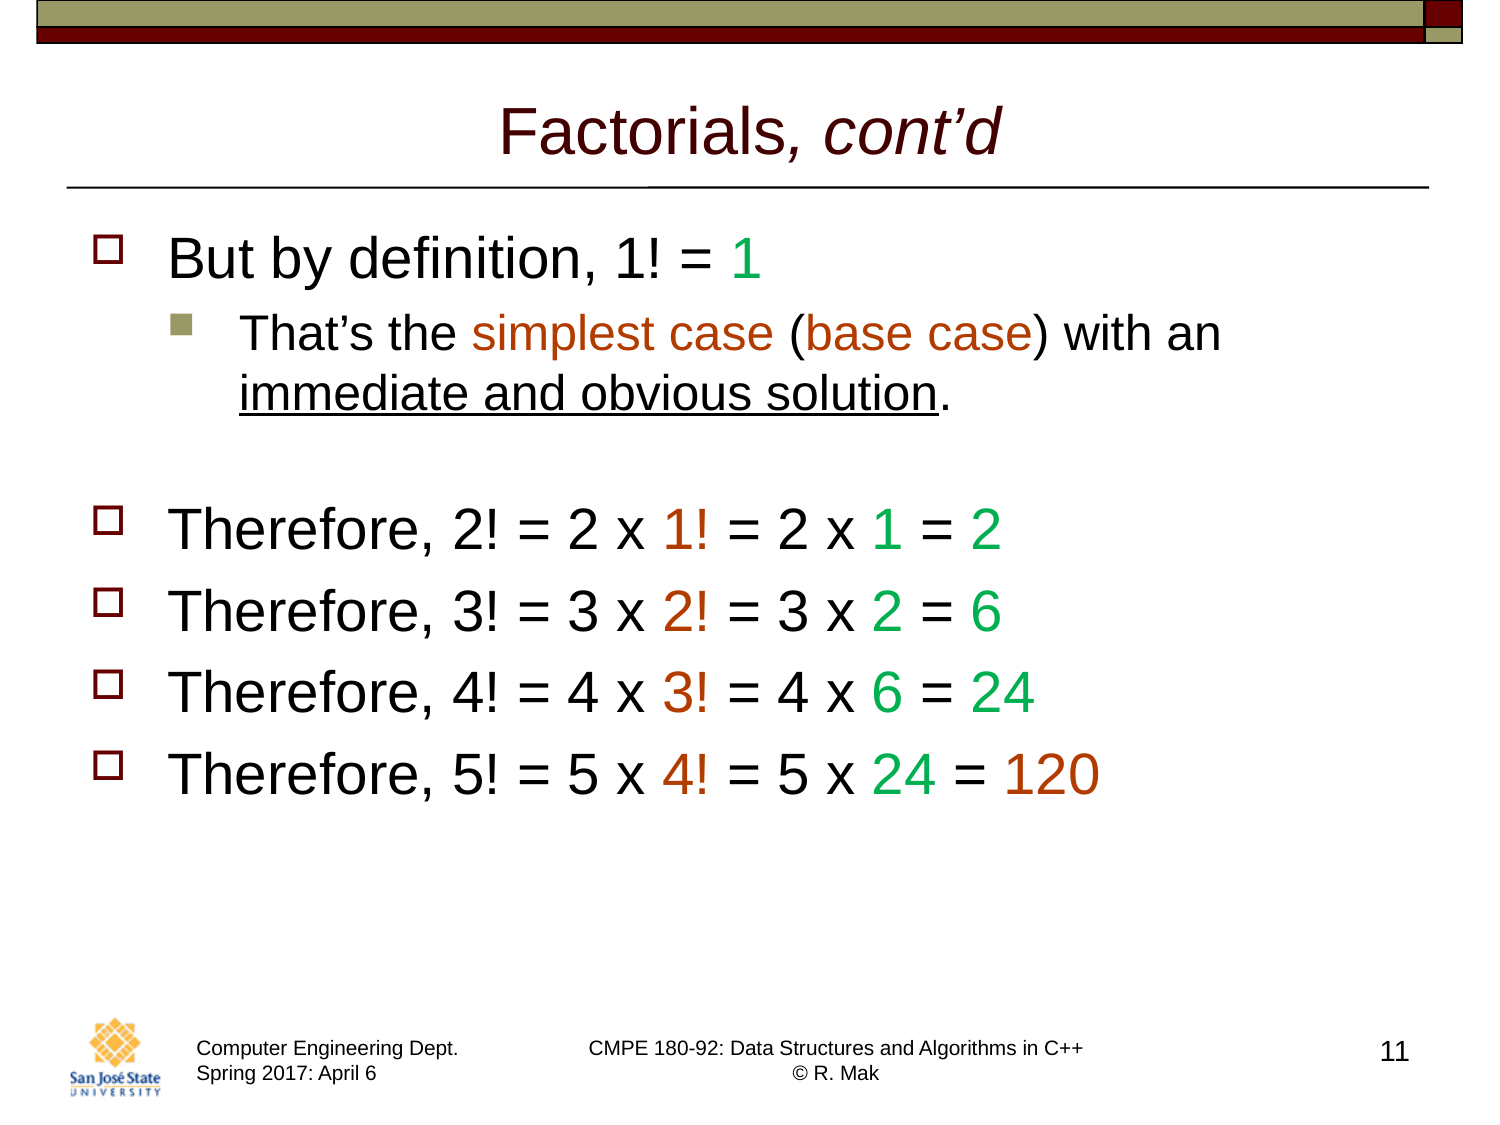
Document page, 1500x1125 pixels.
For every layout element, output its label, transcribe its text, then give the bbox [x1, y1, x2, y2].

slide_number 11 [1112, 1025, 1425, 1100]
picture [60, 1012, 166, 1112]
title Factorials, cont’d [75, 67, 1425, 175]
list But by definition, 1! = 1 That’s the simplest case (base case) with an immediate and obvious solution. Therefore, 2! = 2 x 1! = 2 x 1 = 2 Therefore, 3! = 3 x 2! = 3 x 2 = 6 Therefore, 4! = 4 x 3! = 4 x 6 = 24 Therefore, 5! = 5 x 4! = 5 x 24 = 120 [75, 212, 1425, 1006]
